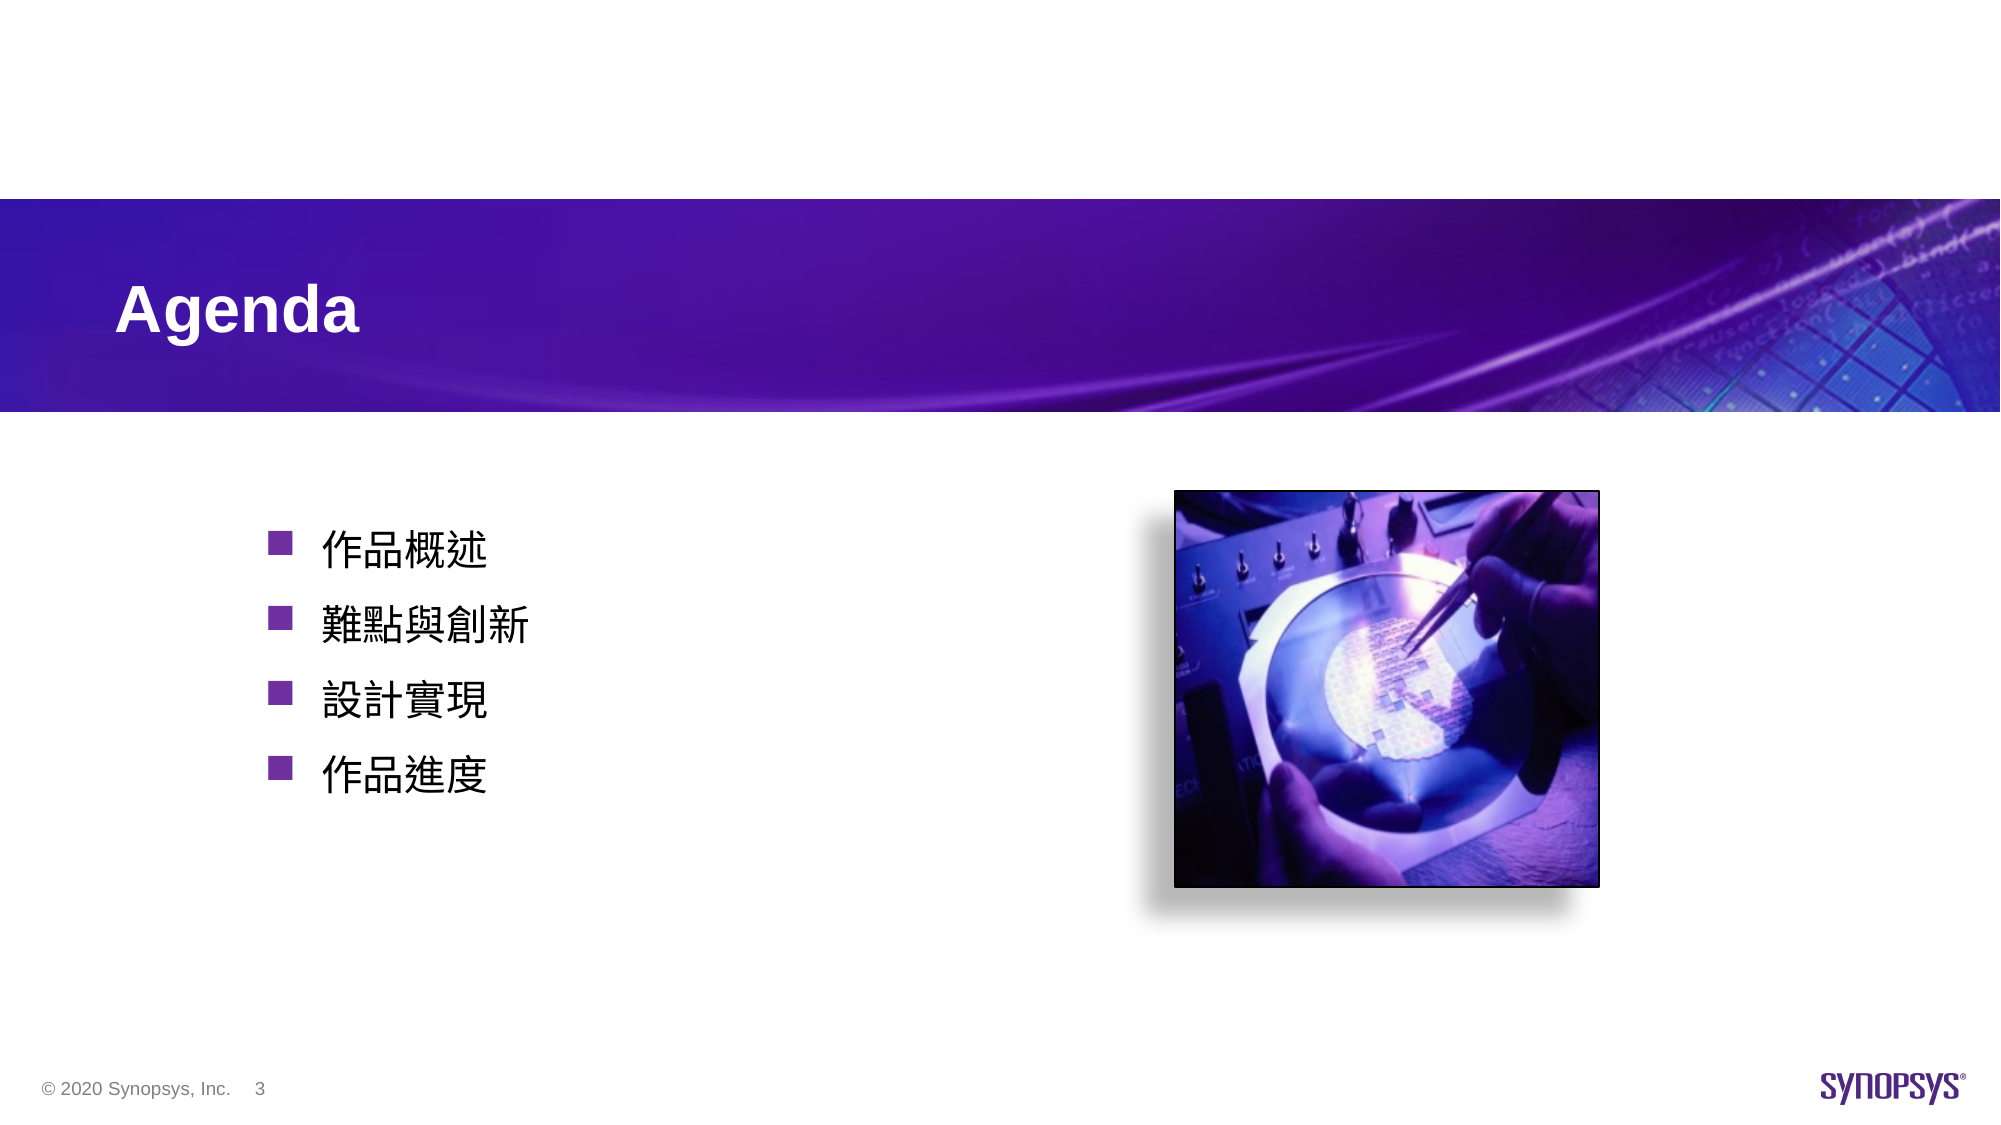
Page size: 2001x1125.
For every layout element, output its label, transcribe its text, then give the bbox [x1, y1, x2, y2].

picture [1821, 1073, 1966, 1109]
text_box [1174, 490, 1599, 888]
picture [0, 199, 2000, 412]
title Agenda [99, 212, 2000, 400]
list 作品概述 難點與創新 設計實現 作品進度 [249, 441, 1900, 1025]
